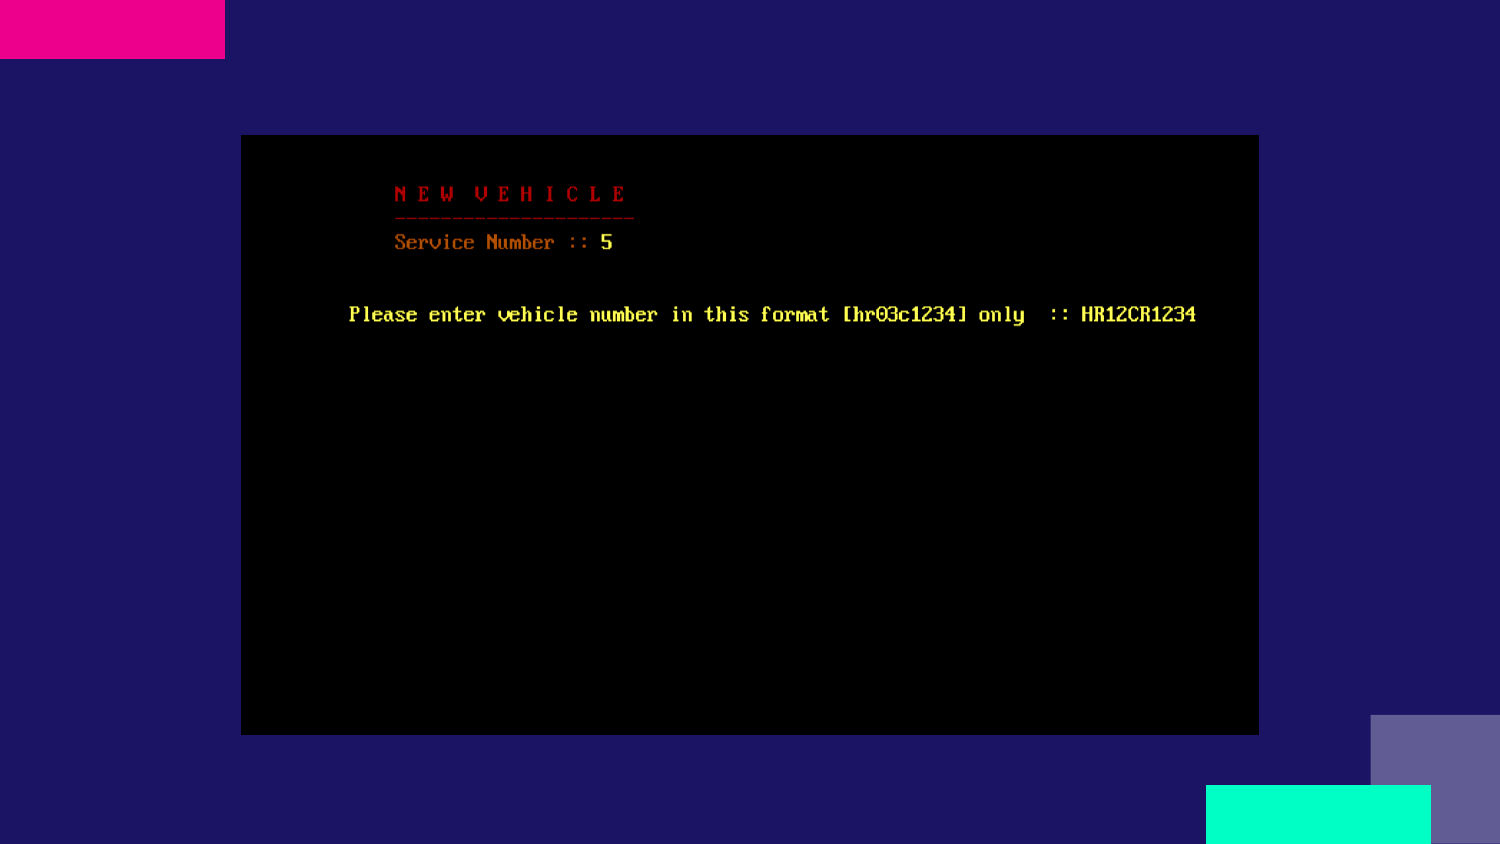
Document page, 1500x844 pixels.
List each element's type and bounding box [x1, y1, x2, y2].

picture [240, 135, 1260, 735]
